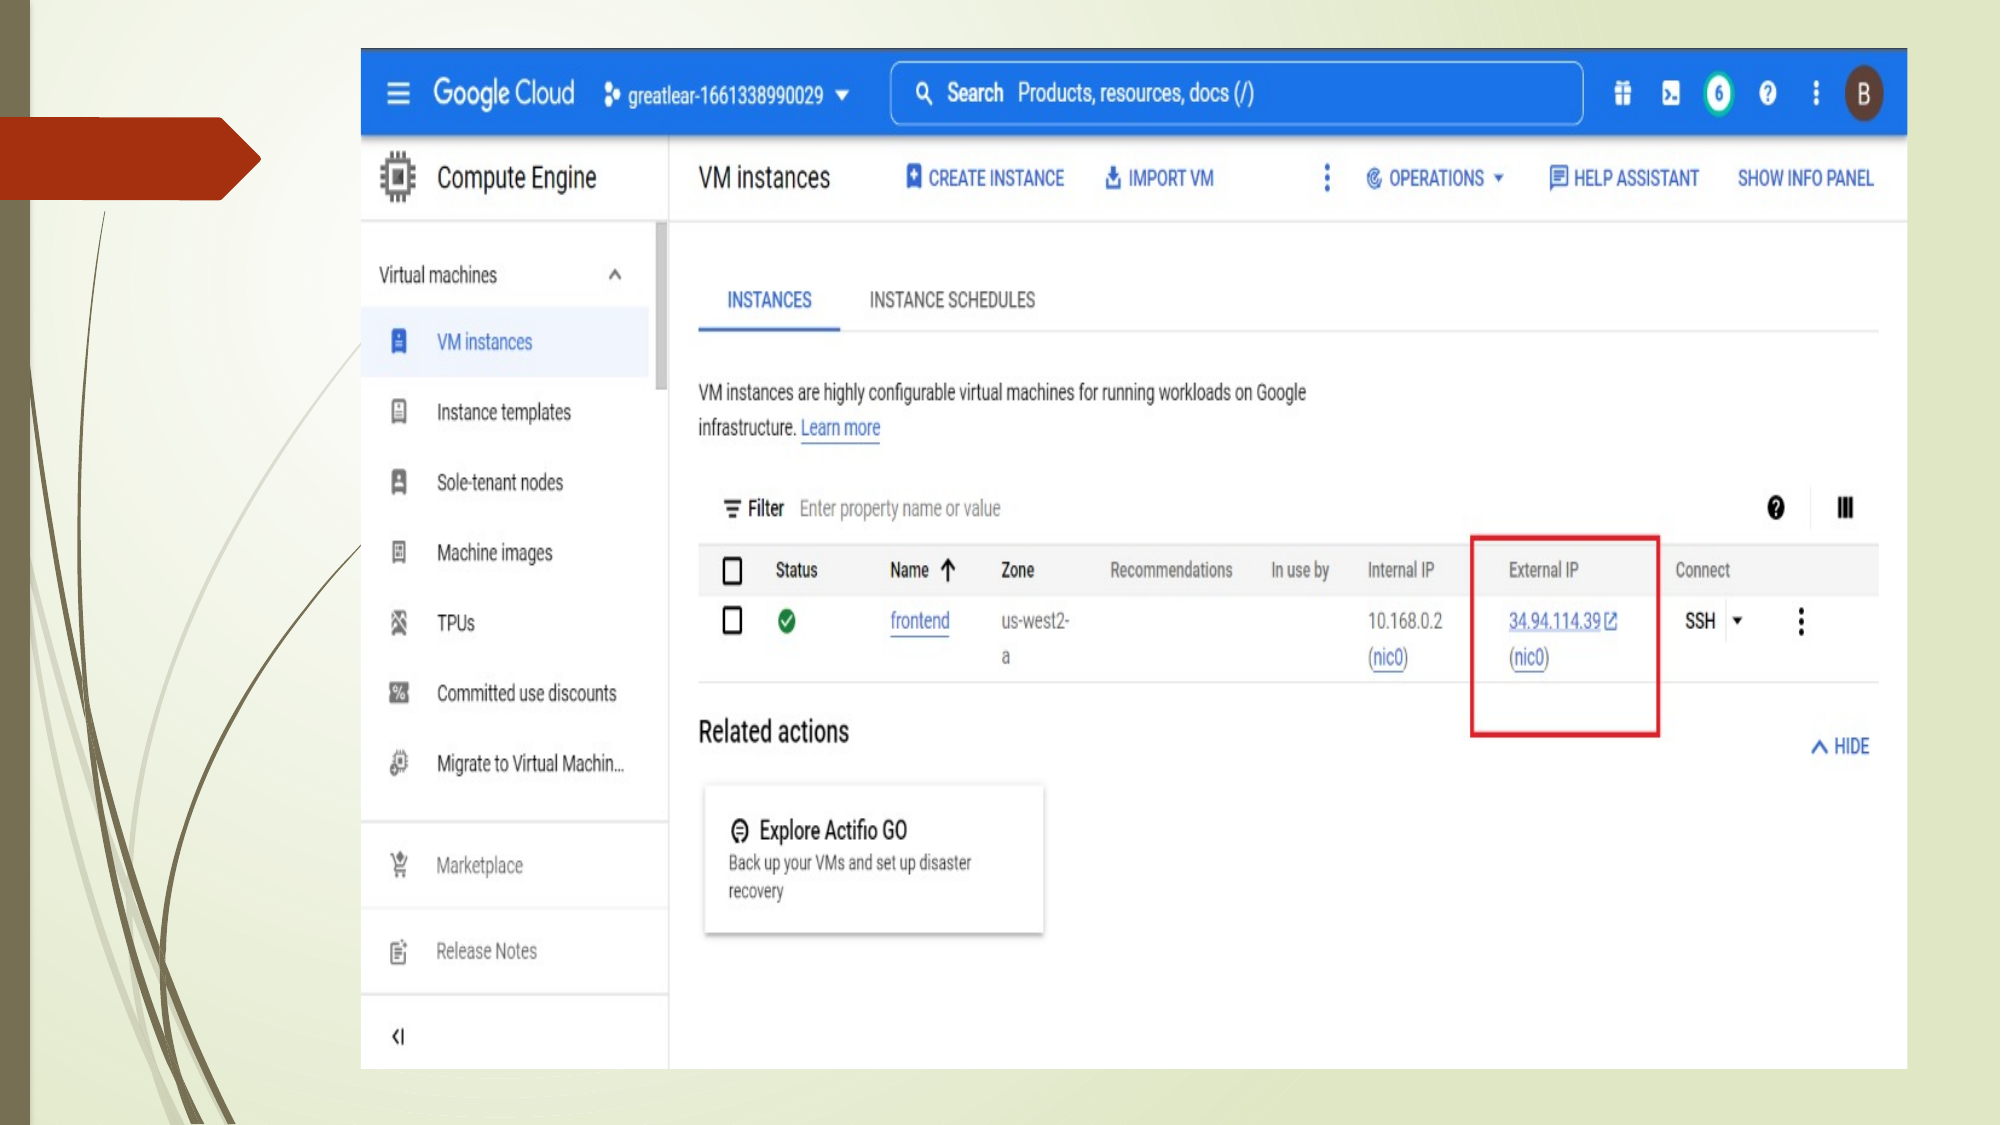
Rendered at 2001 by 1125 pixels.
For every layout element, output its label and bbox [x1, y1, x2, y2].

list [360, 48, 1908, 1069]
